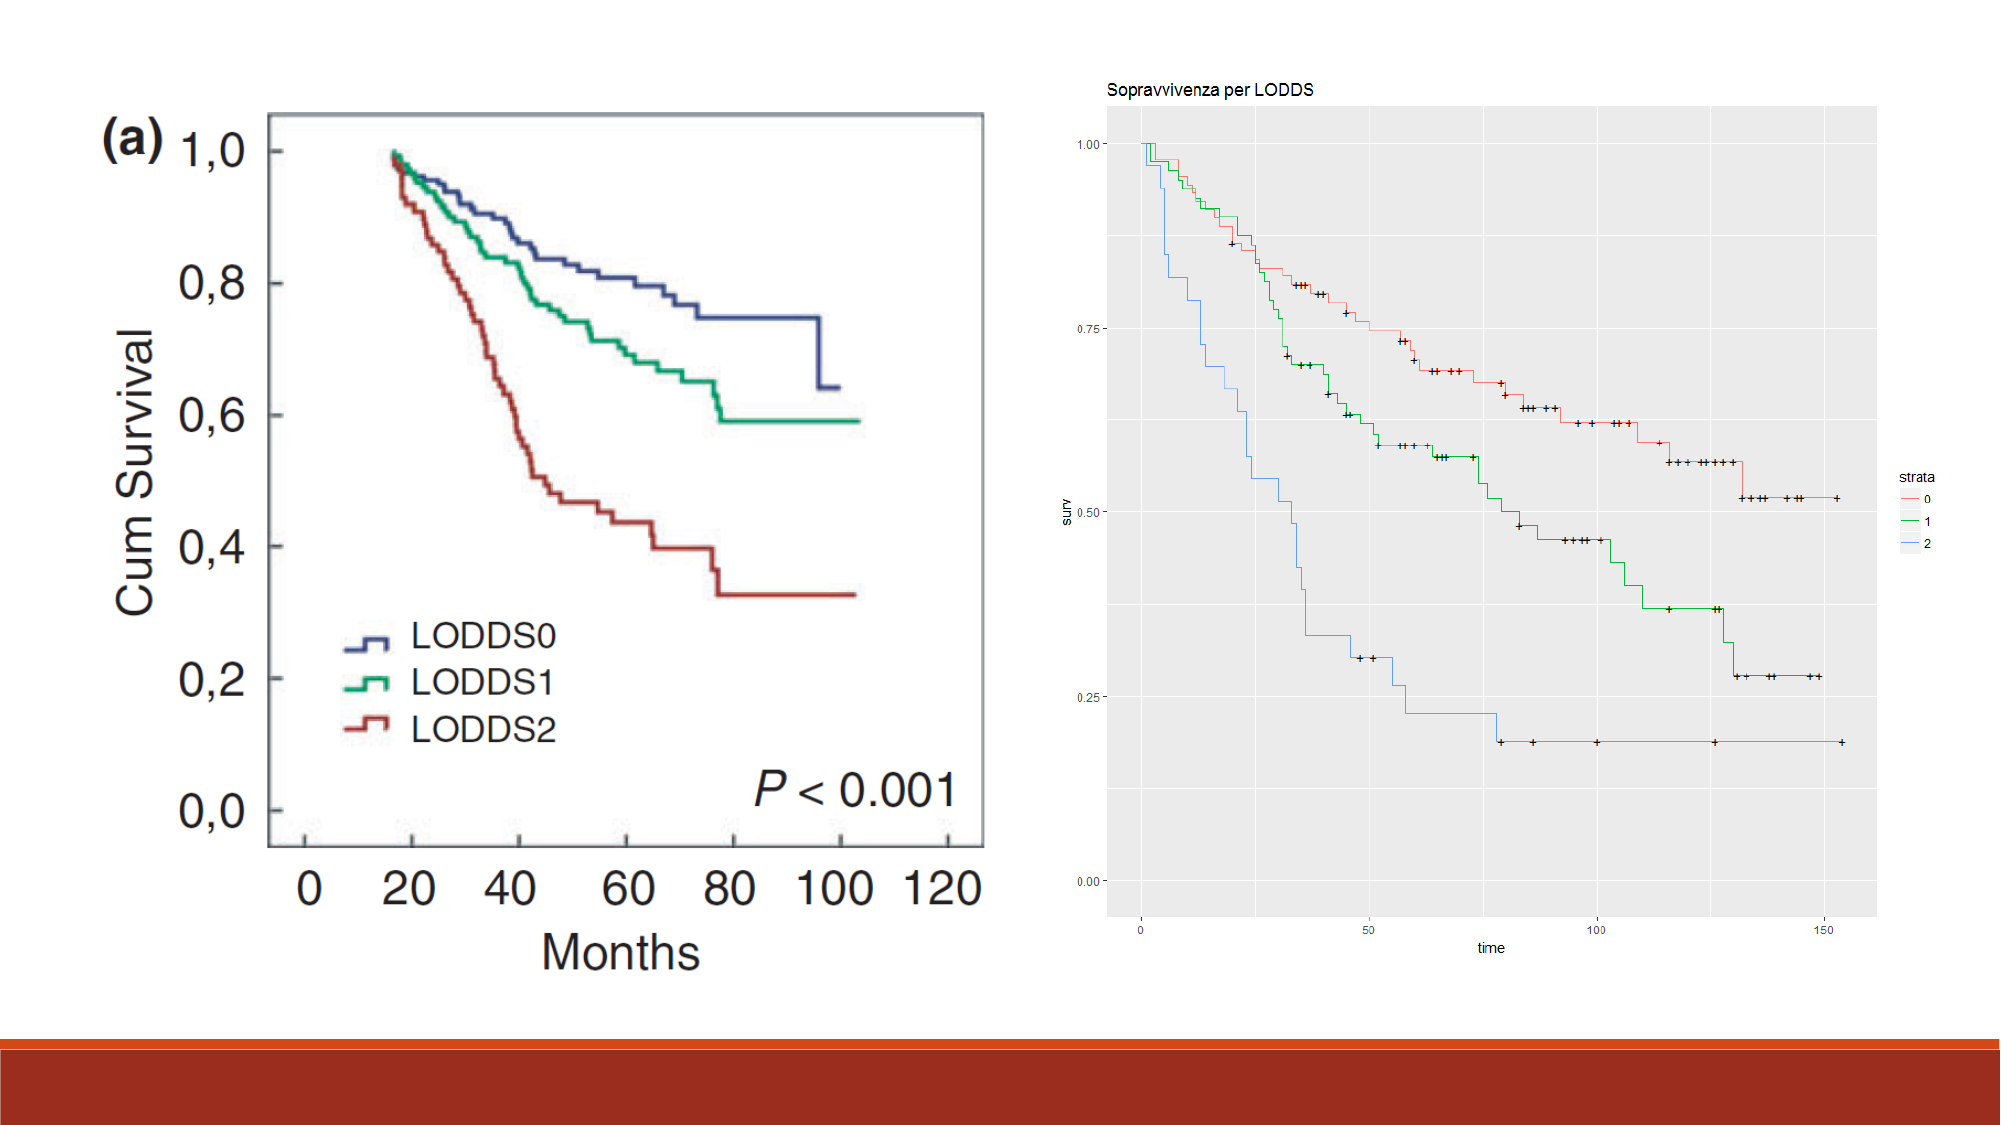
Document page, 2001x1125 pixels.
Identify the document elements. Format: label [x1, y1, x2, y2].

picture [49, 56, 1045, 998]
picture [1051, 73, 1949, 959]
